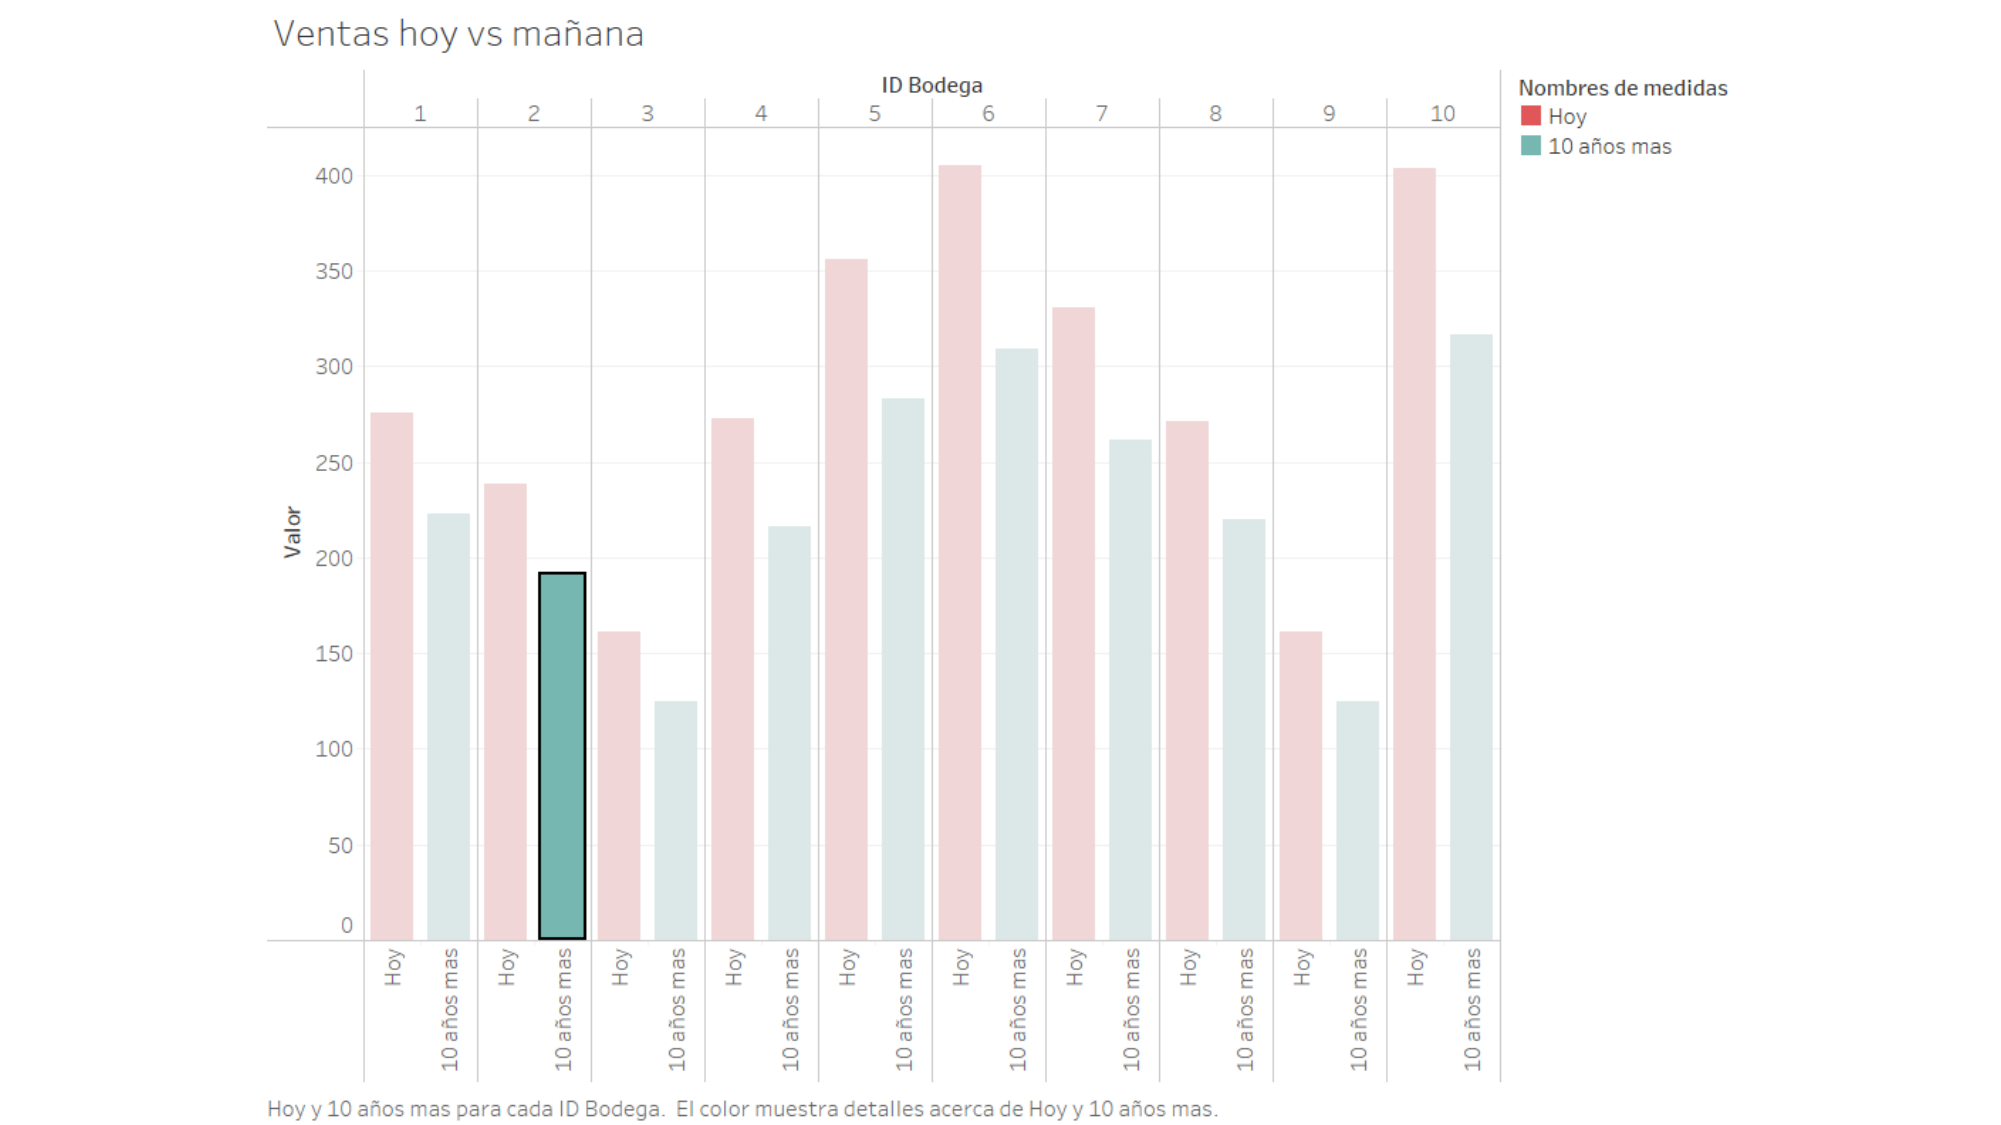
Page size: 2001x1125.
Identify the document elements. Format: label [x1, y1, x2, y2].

picture [267, 0, 1733, 1125]
